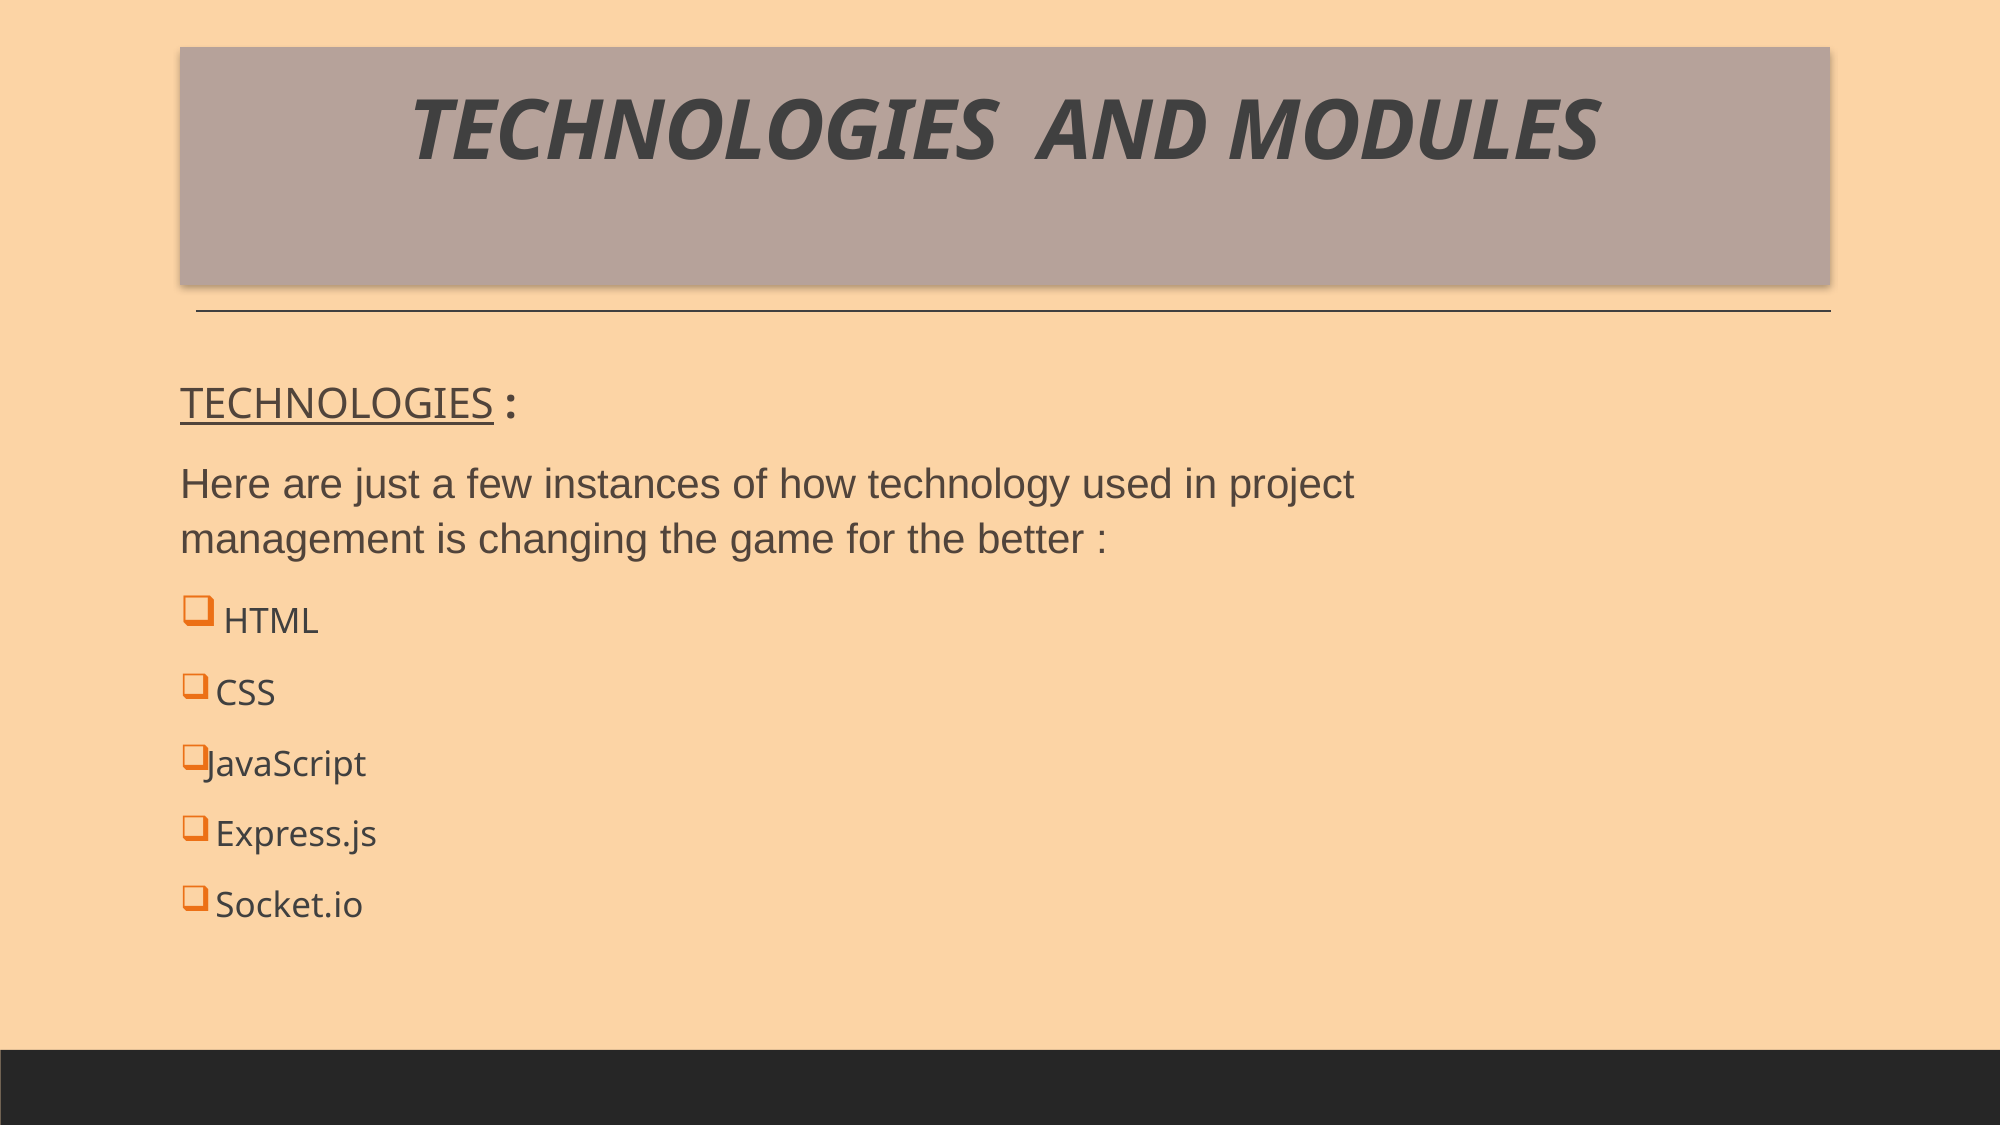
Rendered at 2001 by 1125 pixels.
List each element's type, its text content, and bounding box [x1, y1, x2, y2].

list TECHNOLOGIES : Here are just a few instances of how technology used in project management is changing the game for the better : HTML CSS JavaScript Express.js Socket.io [180, 364, 1844, 1003]
title TECHNOLOGIES AND MODULES [180, 47, 1830, 285]
